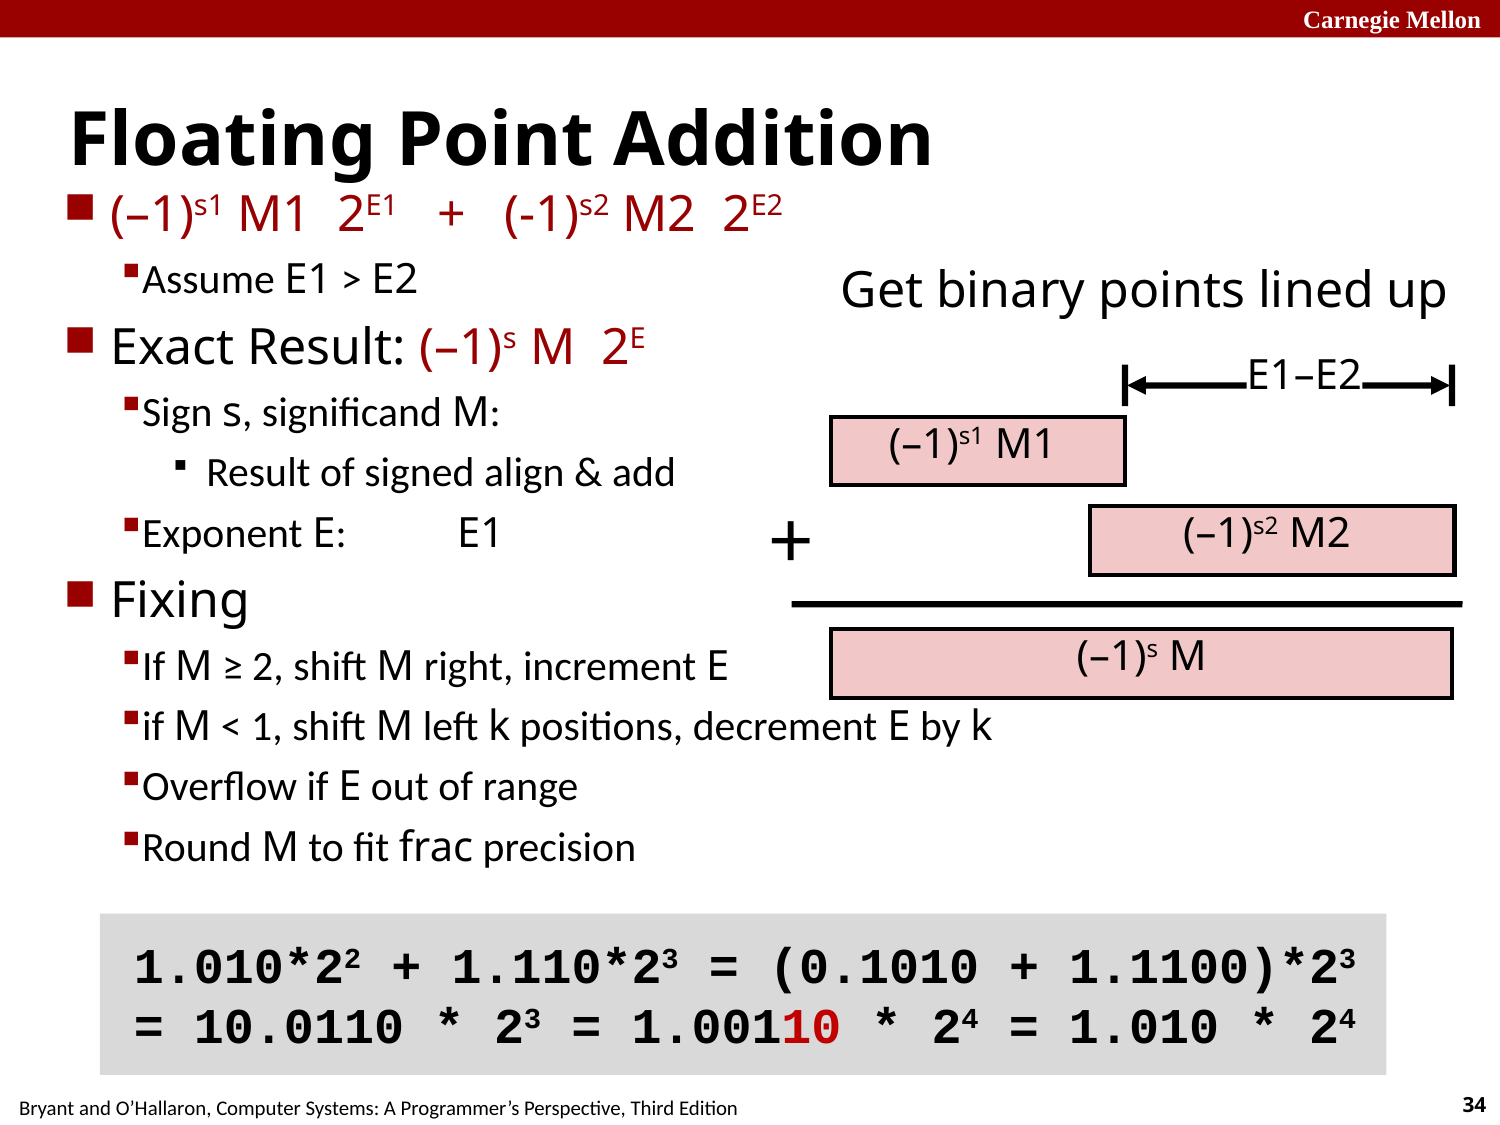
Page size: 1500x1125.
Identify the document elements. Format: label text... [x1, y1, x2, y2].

text_box E1–E2 [1246, 347, 1363, 398]
text_box Get binary points lined up [825, 249, 1464, 325]
text_box [1363, 379, 1450, 392]
text_box (–1)s M [831, 629, 1453, 698]
text_box 1.010*22 + 1.110*23 = (0.1010 + 1.1100)*23 = 10.0110 * 23 = 1.00110 * 24 = 1.010 * 24 [119, 926, 1402, 1061]
text_box (–1)s1 M1 [831, 416, 1125, 486]
text_box + [770, 483, 813, 584]
list (–1)s1 M1 2E1 + (-1)s2 M2 2E2 Assume E1 > E2 Exact Result: (–1)s M 2E Sign s, significand M: Result of signed align & add Exponent E: E1 Fixing If M ≥ 2, shift M right, increment E if M < 1, shift M left k positions, decrement E by k Overflow if E out of range Round M to fit frac precision [62, 174, 1438, 888]
text_box [99, 913, 1387, 1075]
text_box [1127, 379, 1246, 392]
title Floating Point Addition [62, 41, 1438, 174]
text_box (–1)s2 M2 [1090, 506, 1455, 575]
